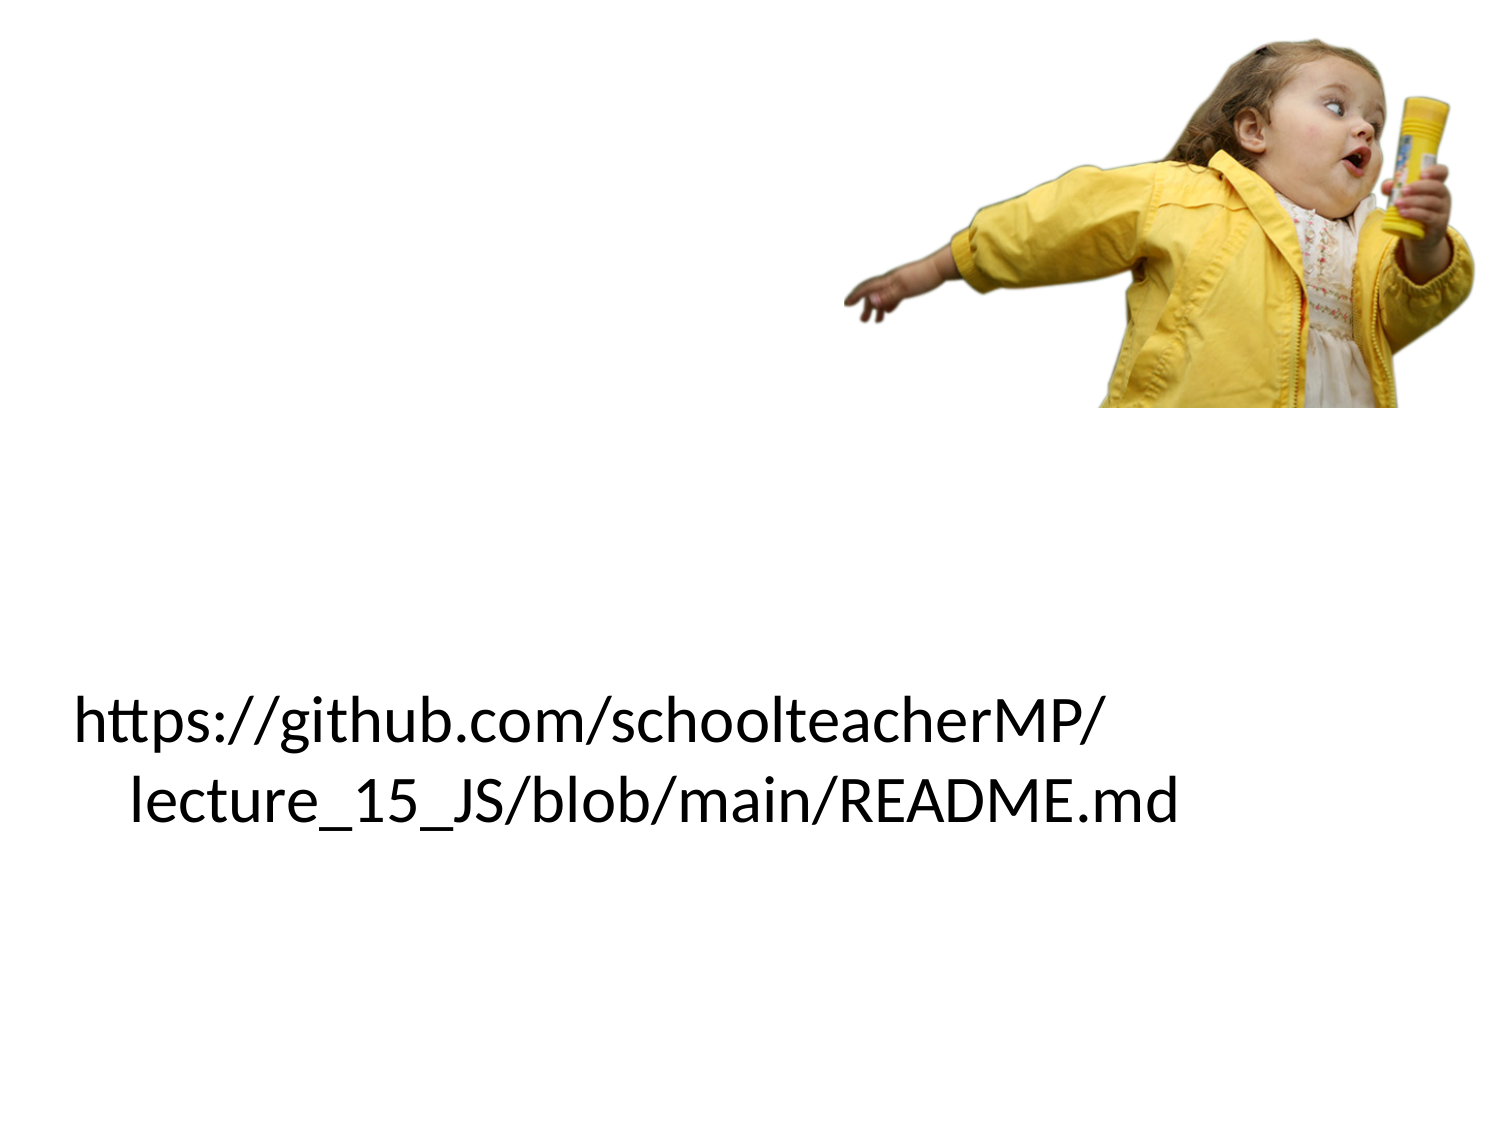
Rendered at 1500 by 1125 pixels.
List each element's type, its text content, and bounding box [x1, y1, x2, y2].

picture [843, 34, 1477, 408]
list https://github.com/schoolteacherMP/lecture_15_JS/blob/main/README.md [58, 667, 1409, 1125]
